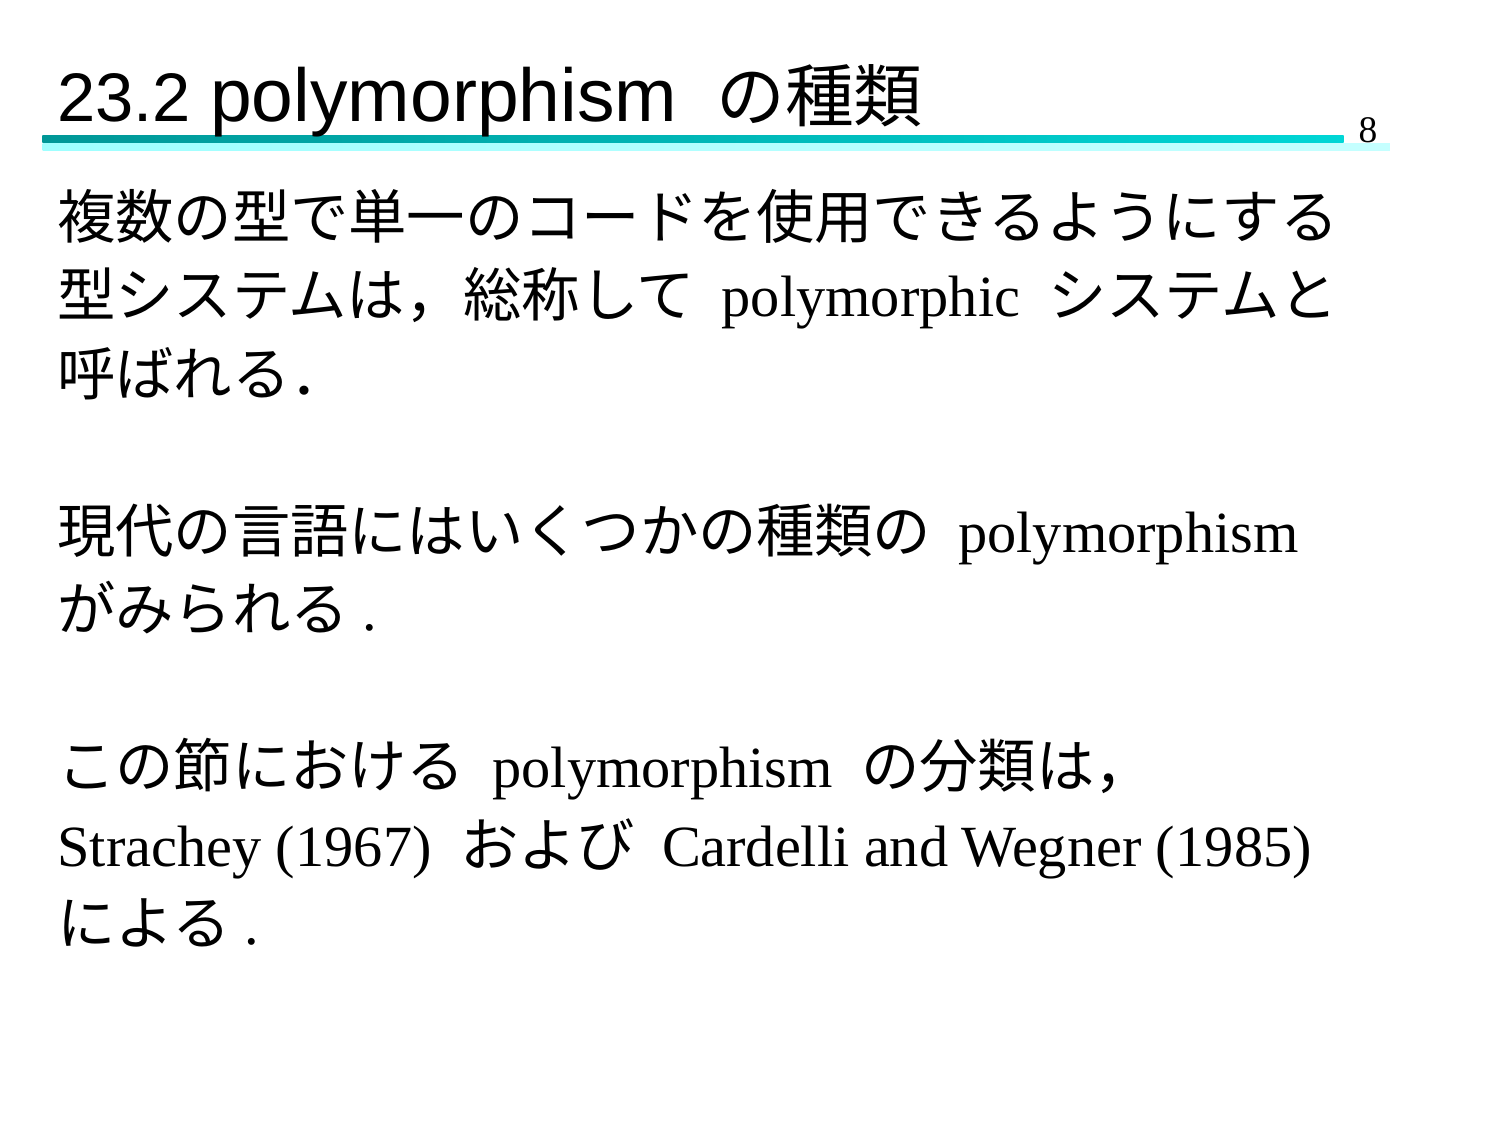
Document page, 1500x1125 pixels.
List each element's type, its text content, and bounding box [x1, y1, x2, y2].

title 23.2 polymorphism の種類 [42, 22, 1458, 173]
list 複数の型で単一のコードを使用できるようにする 型システムは，総称して polymorphic システムと 呼ばれる． 現代の言語にはいくつかの種類の polymorphism がみられる. この節における polymorphism の分類は， Strachey (1967) および Cardelli and Wegner (1985) による. [42, 180, 1458, 1080]
